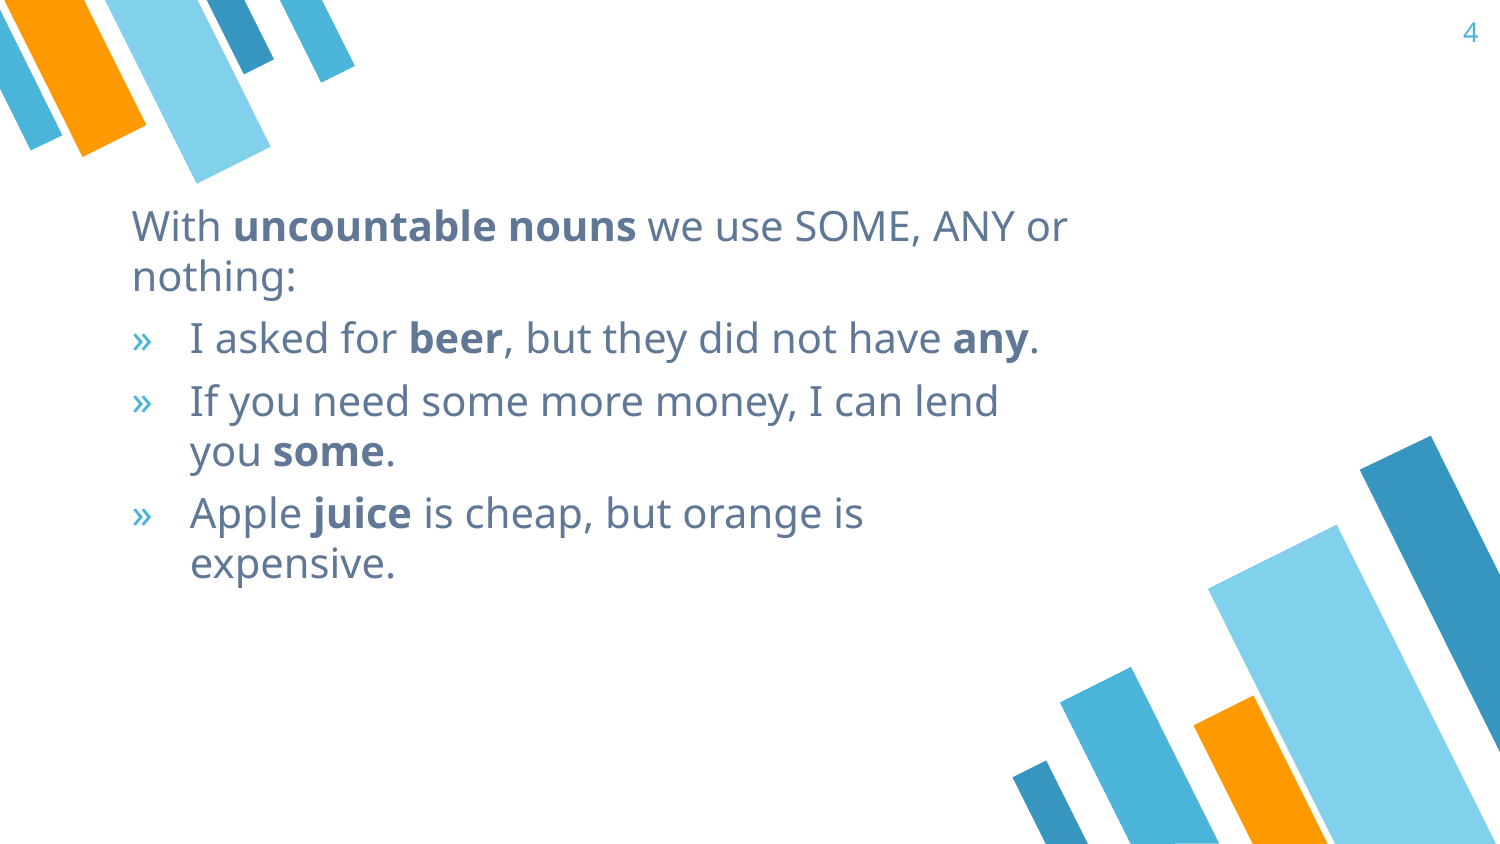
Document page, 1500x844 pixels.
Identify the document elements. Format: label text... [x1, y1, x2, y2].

list With uncountable nouns we use SOME, ANY or nothing: I asked for beer, but they did not have any. If you need some more money, I can lend you some. Apple juice is cheap, but orange is expensive. [99, 184, 1100, 844]
slide_number 4 [1403, 0, 1494, 65]
